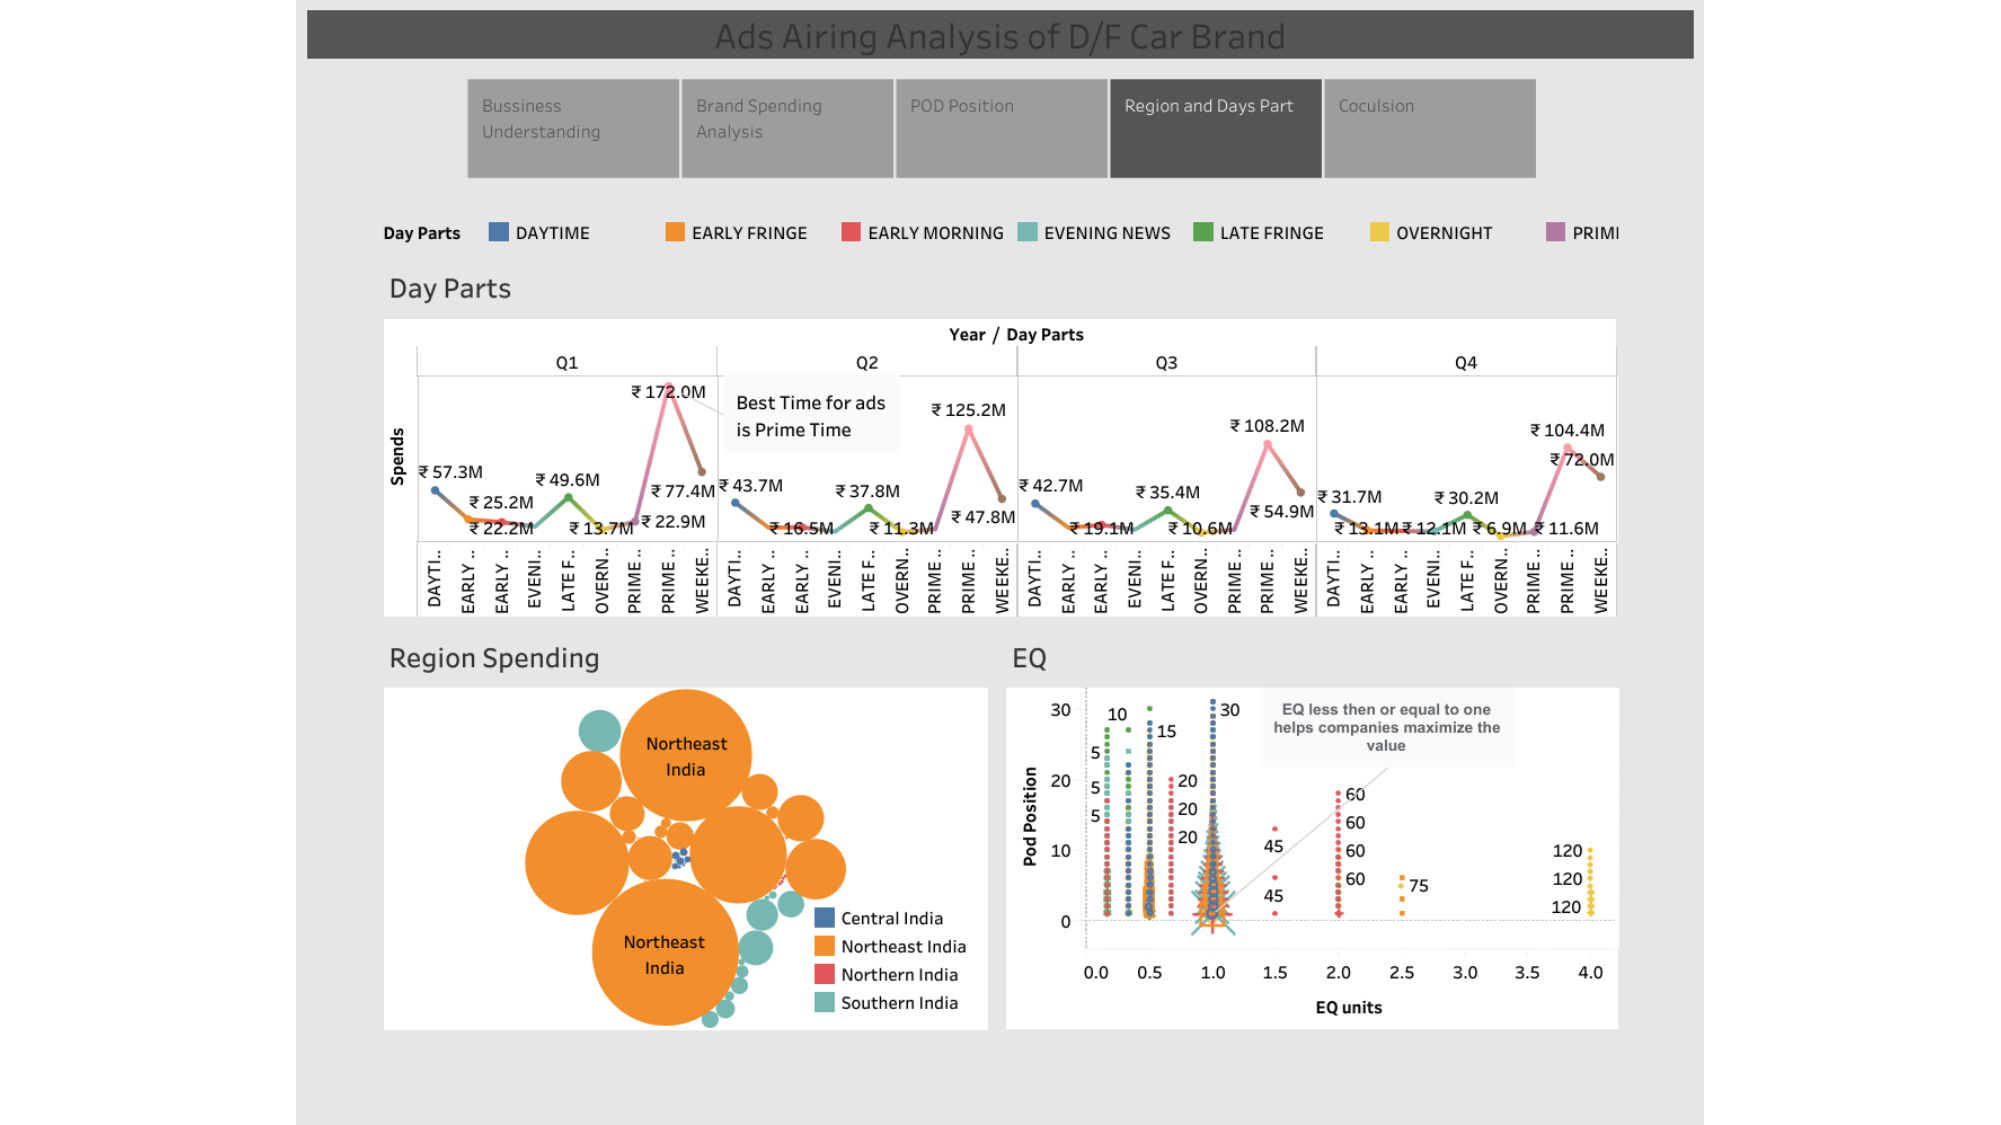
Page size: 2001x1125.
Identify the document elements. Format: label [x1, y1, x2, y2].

picture [296, 0, 1704, 1125]
